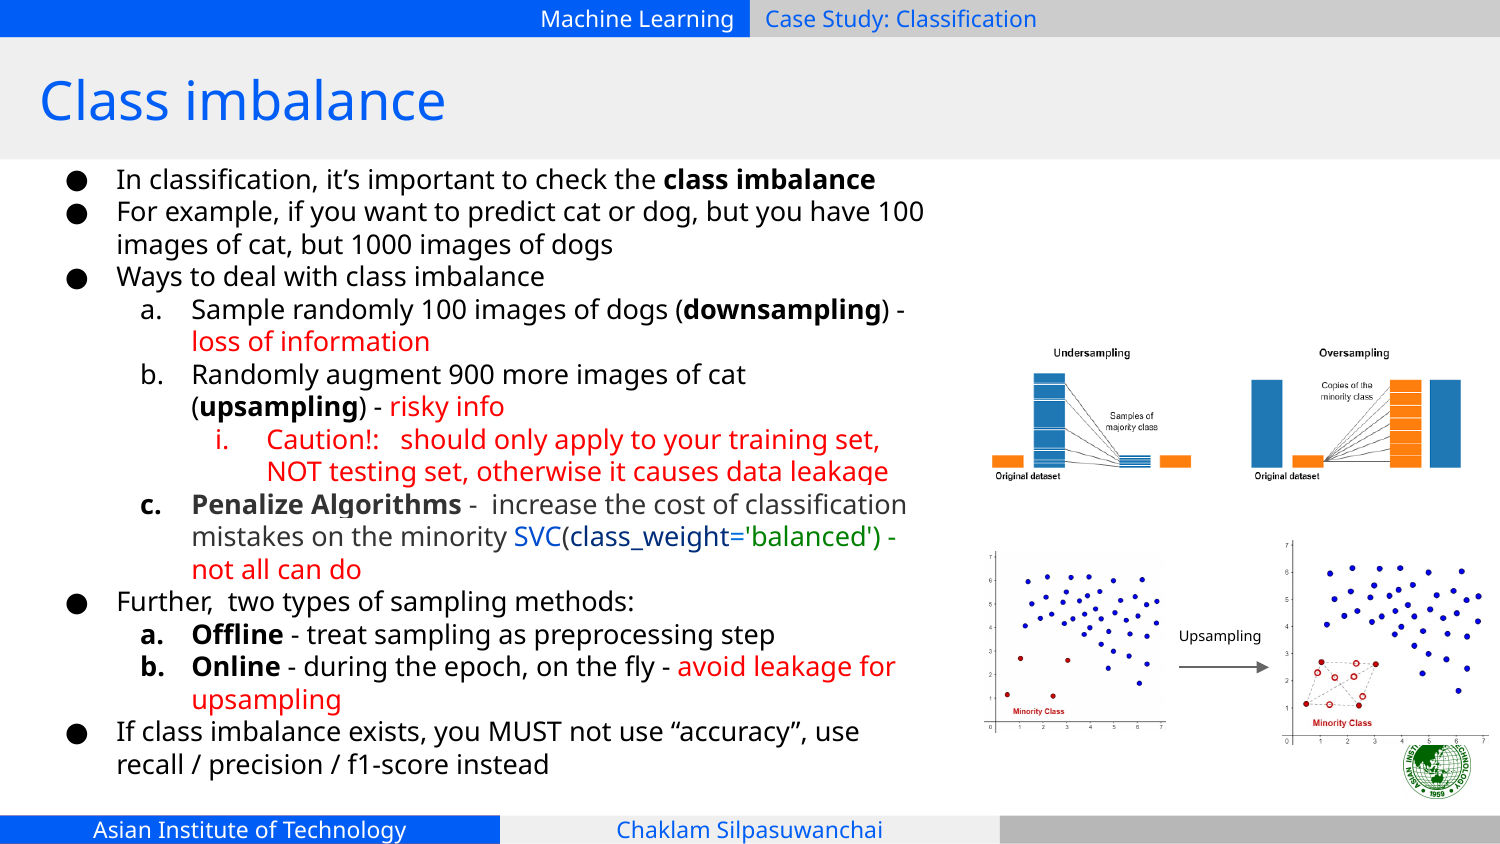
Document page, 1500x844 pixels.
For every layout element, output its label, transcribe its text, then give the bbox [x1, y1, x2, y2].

picture [985, 343, 1463, 484]
picture [1281, 539, 1489, 799]
text_box Upsampling [1171, 618, 1276, 654]
title Class imbalance [24, 37, 1475, 160]
picture [984, 551, 1167, 734]
text_box In classification, it’s important to check the class imbalance For example, if you want to predict cat or dog, but you have 100 images of cat, but 1000 images of dogs Ways to deal with class imbalance Sample randomly 100 images of dogs (downsampling) - loss of information Randomly augment 900 more images of cat (upsampling) - risky info Caution!: should only apply to your training set, NOT testing set, otherwise it causes data leakage Penalize Algorithms - increase the cost of classification mistakes on the minority SVC(class_weight='balanced') - not all can do Further, two types of sampling methods: Offline - treat sampling as preprocessing step Online - during the epoch, on the fly - avoid leakage for upsampling If class imbalance exists, you MUST not use “accuracy”, use recall / precision / f1-score instead [26, 159, 940, 783]
